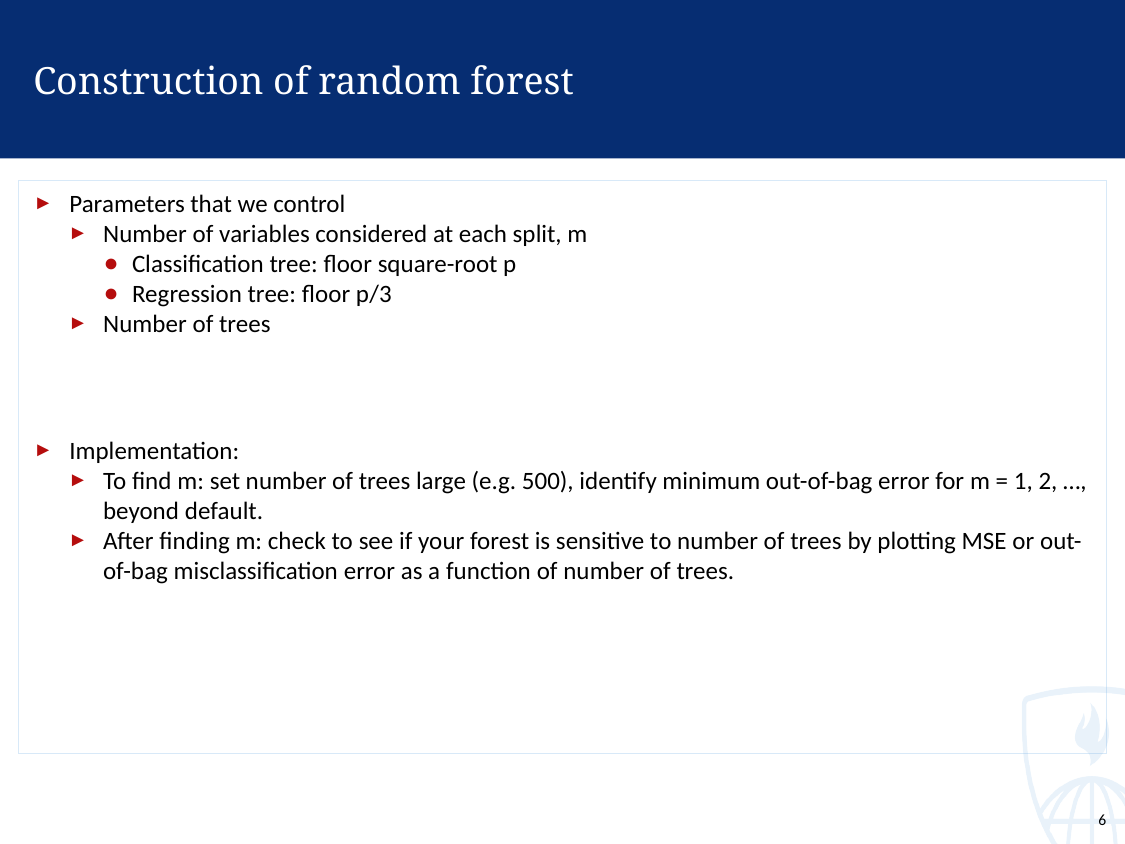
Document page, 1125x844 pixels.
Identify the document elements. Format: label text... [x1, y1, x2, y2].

picture [1020, 684, 1125, 844]
list Parameters that we control Number of variables considered at each split, m Classification tree: floor square-root p Regression tree: floor p/3 Number of trees Implementation: To find m: set number of trees large (e.g. 500), identify minimum out-of-bag error for m = 1, 2, …, beyond default. After finding m: check to see if your forest is sensitive to number of trees by plotting MSE or out-of-bag misclassification error as a function of number of trees. [18, 180, 1107, 754]
title Construction of random forest [18, 8, 1109, 150]
slide_number 6 [1026, 783, 1107, 829]
